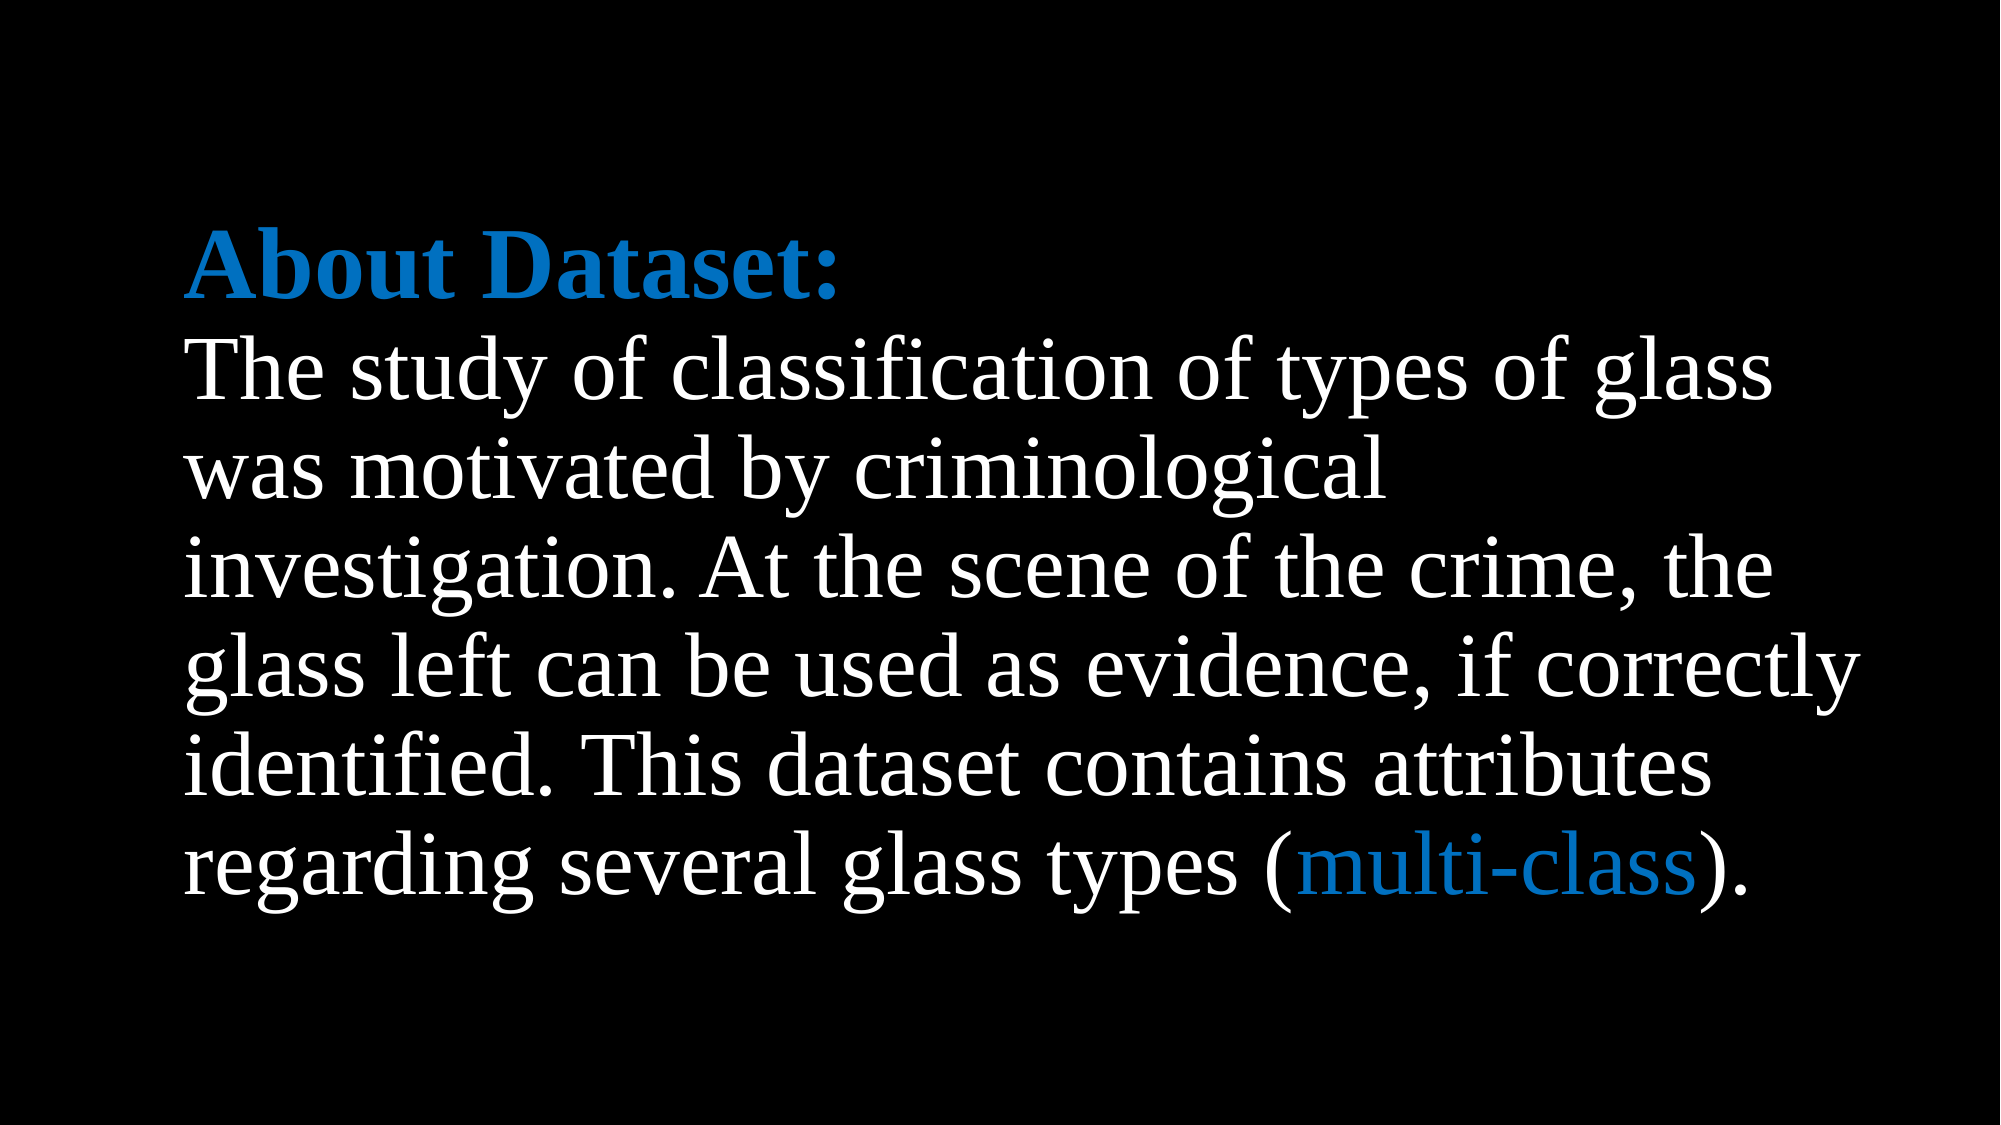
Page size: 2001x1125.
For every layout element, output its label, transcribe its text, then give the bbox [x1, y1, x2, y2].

title About Dataset: The study of classification of types of glass was motivated by criminological investigation. At the scene of the crime, the glass left can be used as evidence, if correctly identified. This dataset contains attributes regarding several glass types (multi-class). [168, 67, 1894, 1057]
